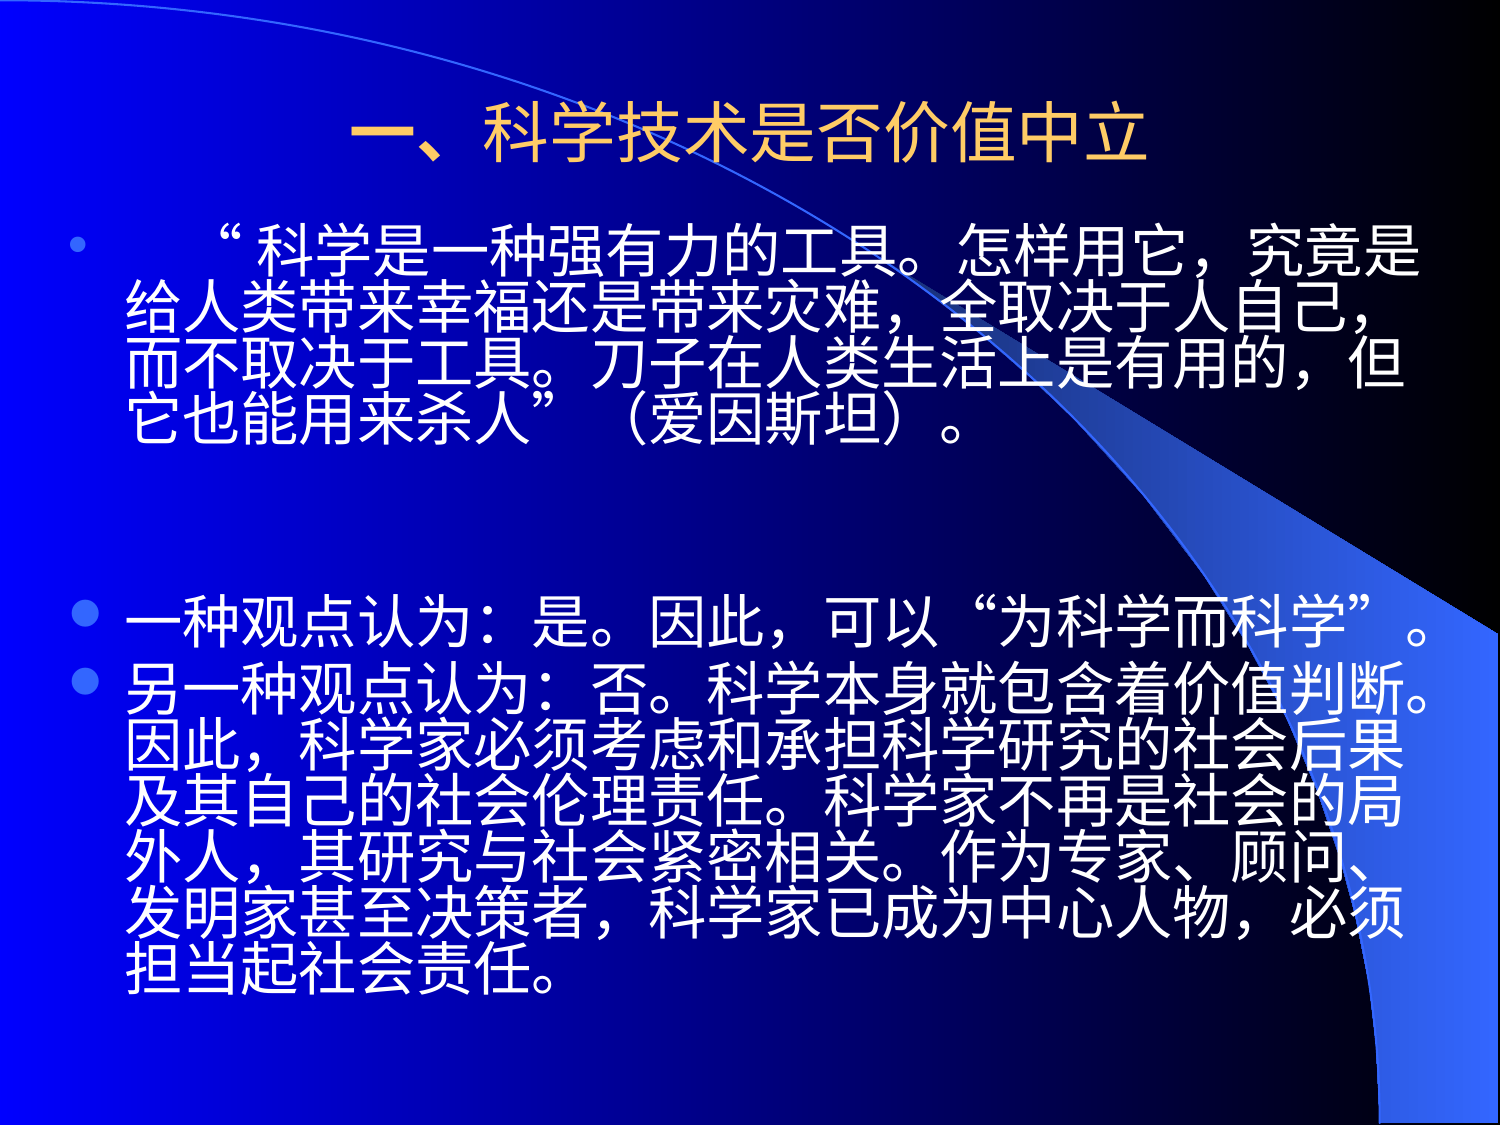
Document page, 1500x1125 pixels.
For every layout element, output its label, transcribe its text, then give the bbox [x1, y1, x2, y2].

text_box 一、科学技术是否价值中立 [112, 99, 1388, 232]
list “科学是一种强有力的工具。怎样用它，究竟是给人类带来幸福还是带来灾难，全取决于人自己，而不取决于工具。刀子在人类生活上是有用的，但它也能用来杀人”（爱因斯坦）。 一种观点认为：是。因此，可以“为科学而科学”。 另一种观点认为：否。科学本身就包含着价值判断。因此，科学家必须考虑和承担科学研究的社会后果及其自己的社会伦理责任。科学家不再是社会的局外人，其研究与社会紧密相关。作为专家、顾问、发明家甚至决策者，科学家已成为中心人物，必须担当起社会责任。 [52, 219, 1471, 1059]
